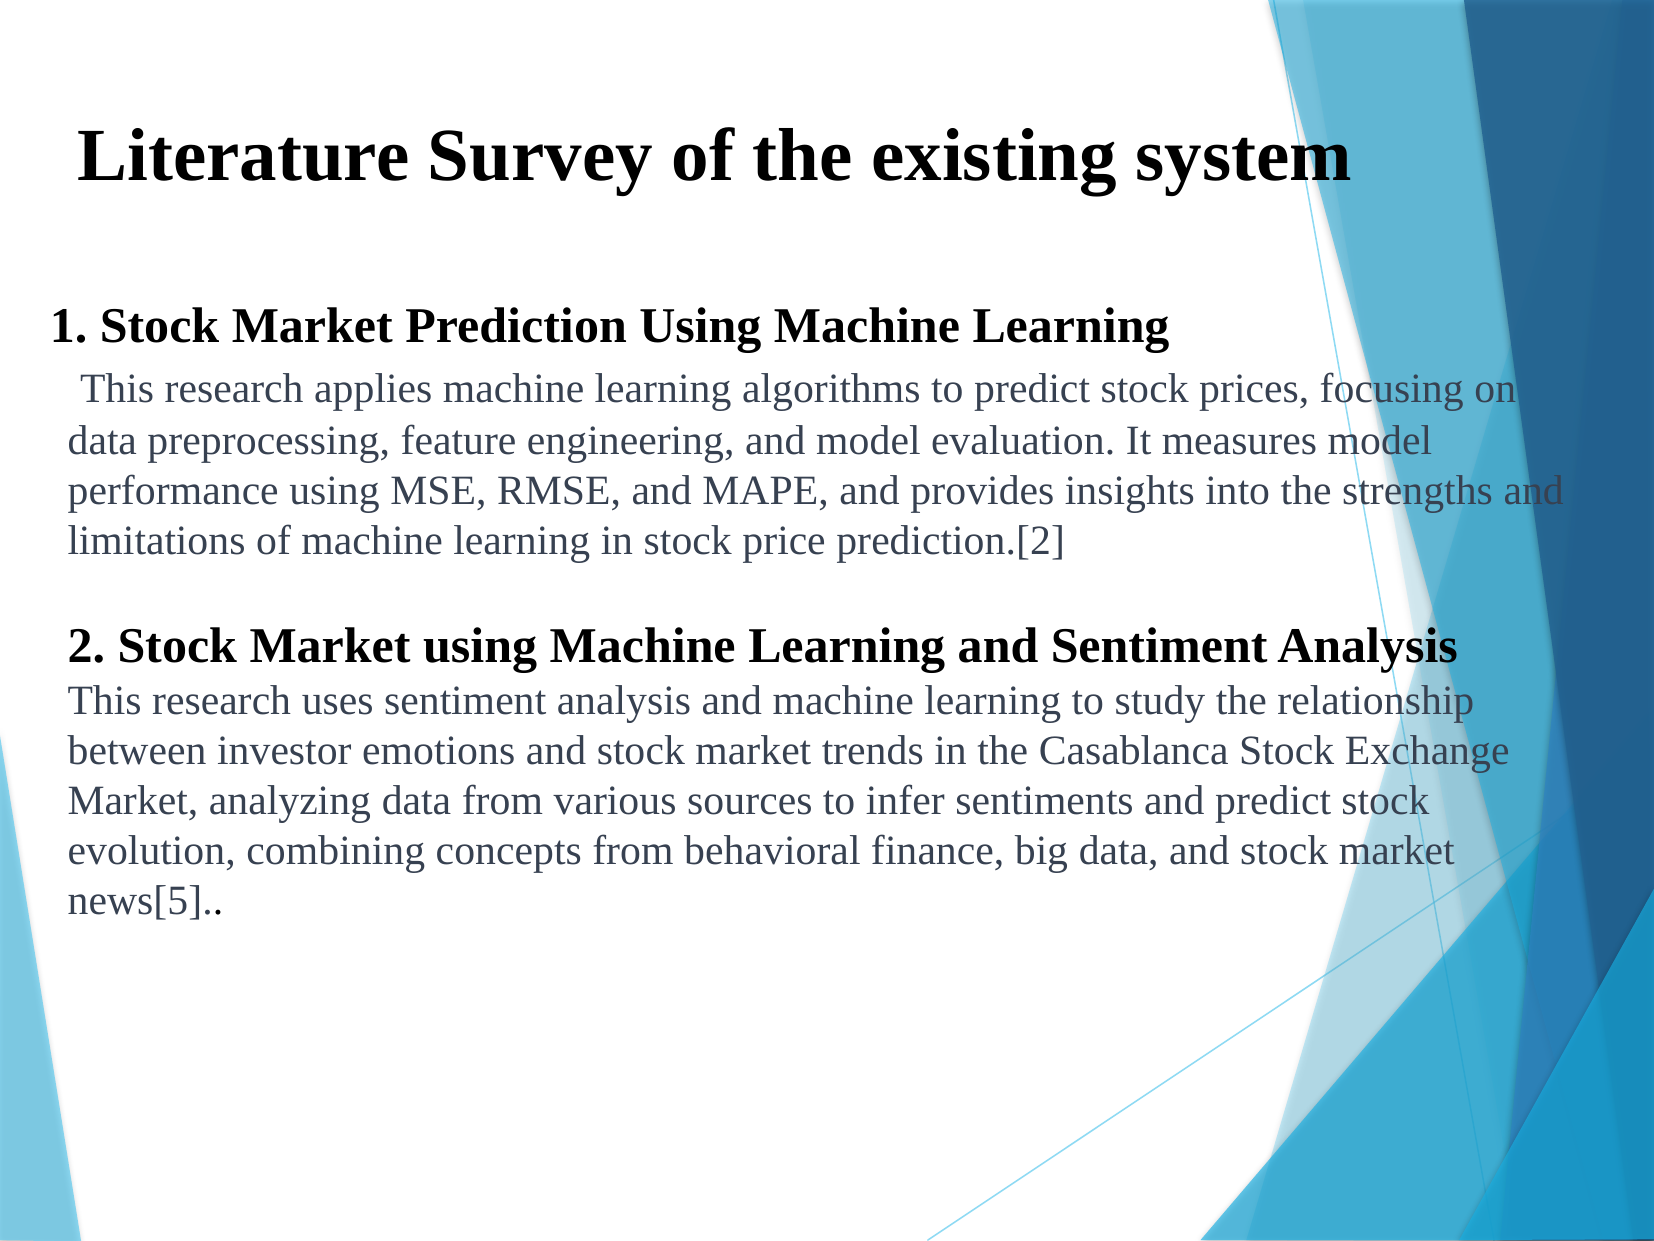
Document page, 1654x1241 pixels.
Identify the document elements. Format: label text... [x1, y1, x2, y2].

text_box Literature Survey of the existing system [58, 49, 1571, 257]
text_box 1. Stock Market Prediction Using Machine Learning This research applies machine learning algorithms to predict stock prices, focusing on data preprocessing, feature engineering, and model evaluation. It measures model performance using MSE, RMSE, and MAPE, and provides insights into the strengths and limitations of machine learning in stock price prediction.[2] 2. Stock Market using Machine Learning and Sentiment Analysis This research uses sentiment analysis and machine learning to study the relationship between investor emotions and stock market trends in the Casablanca Stock Exchange Market, analyzing data from various sources to infer sentiments and predict stock evolution, combining concepts from behavioral finance, big data, and stock market news[5].. [49, 289, 1574, 1224]
